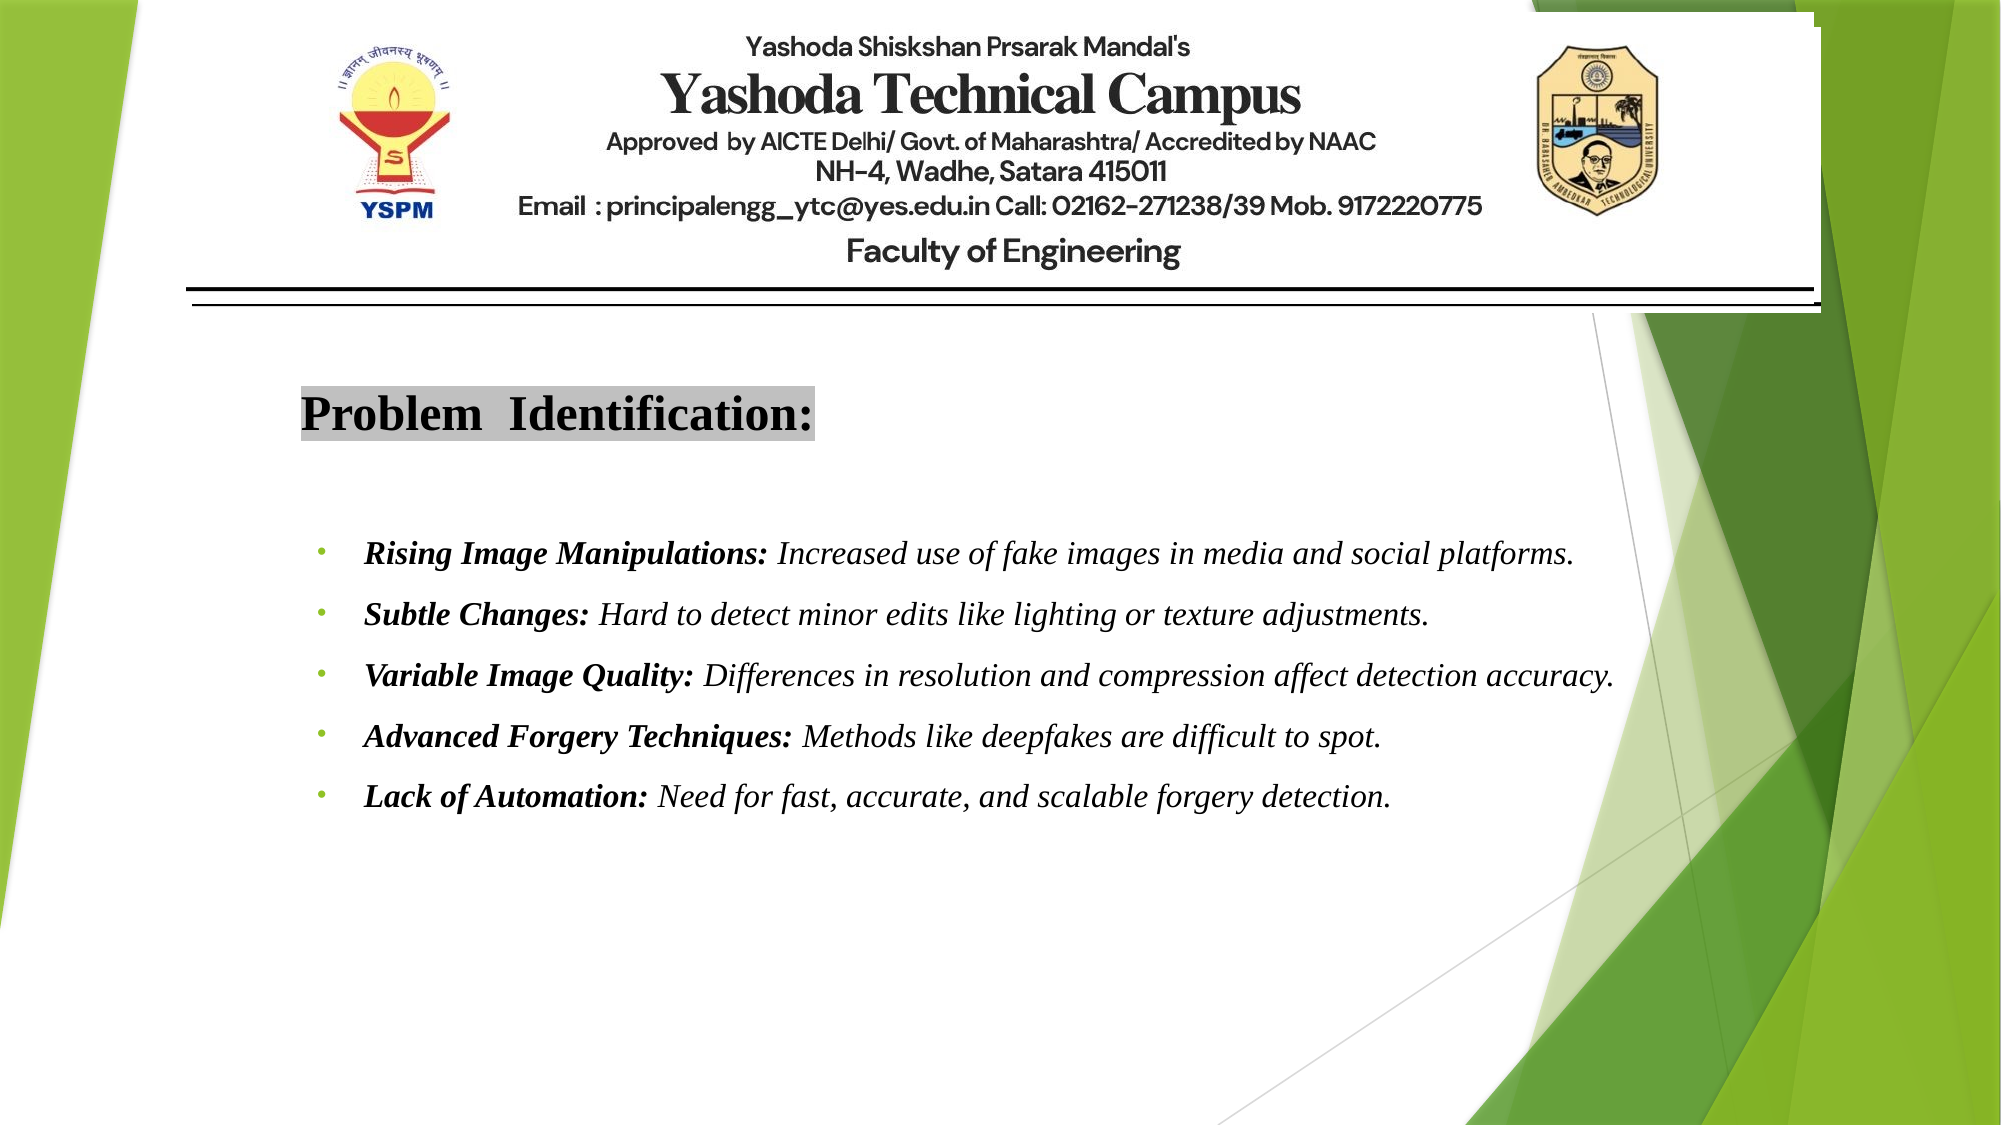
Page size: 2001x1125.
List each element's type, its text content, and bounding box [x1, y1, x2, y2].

title Problem Identification: [285, 386, 1728, 449]
subtitle Rising Image Manipulations: Increased use of fake images in media and social platforms. Subtle Changes: Hard to detect minor edits like lighting or texture adjustments. Variable Image Quality: Differences in resolution and compression affect detection accuracy. Advanced Forgery Techniques: Methods like deepfakes are difficult to spot. Lack of Automation: Need for fast, accurate, and scalable forgery detection. [227, 463, 1831, 1007]
picture [185, 11, 1822, 313]
